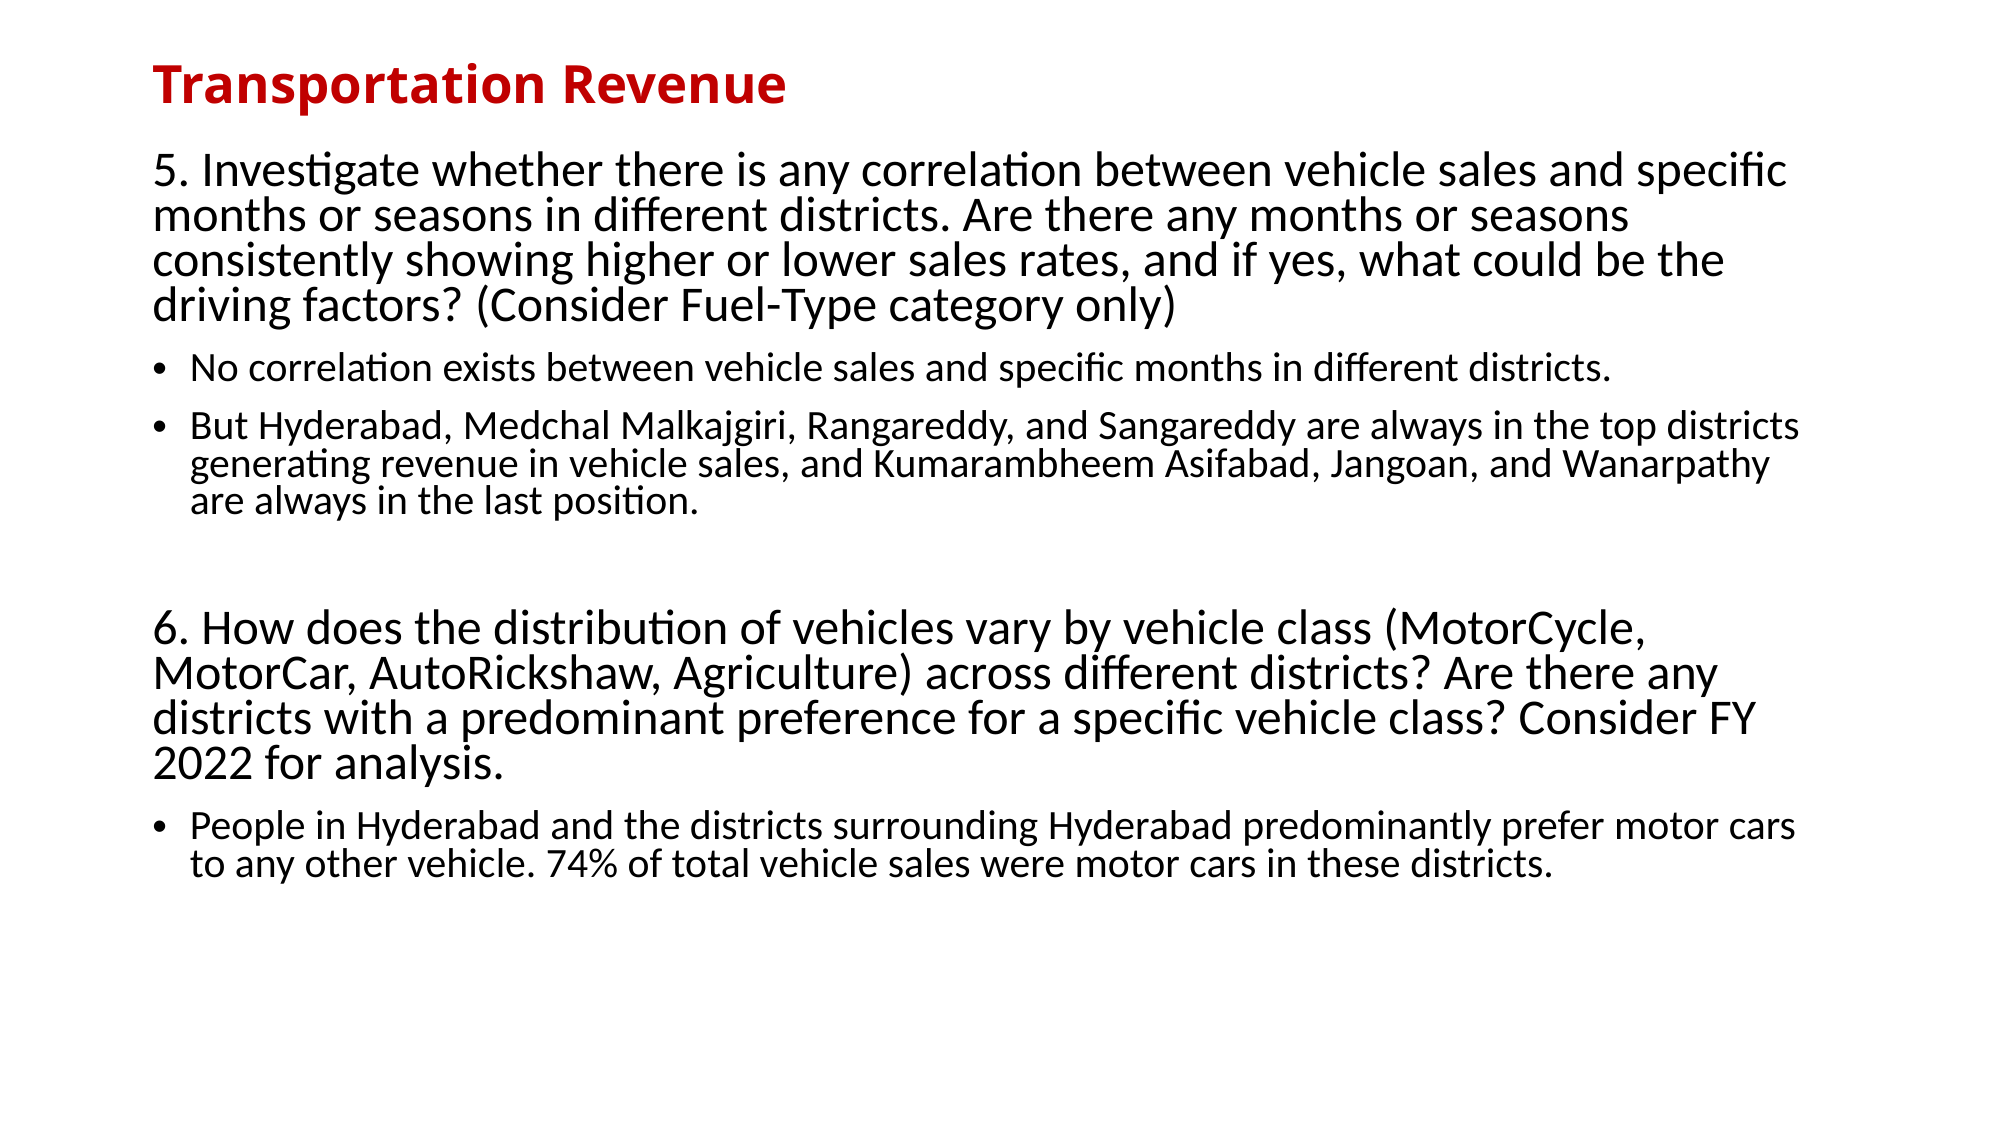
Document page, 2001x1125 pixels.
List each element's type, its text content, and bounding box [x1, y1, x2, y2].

list 5. Investigate whether there is any correlation between vehicle sales and specific months or seasons in different districts. Are there any months or seasons consistently showing higher or lower sales rates, and if yes, what could be the driving factors? (Consider Fuel-Type category only) No correlation exists between vehicle sales and specific months in different districts. But Hyderabad, Medchal Malkajgiri, Rangareddy, and Sangareddy are always in the top districts generating revenue in vehicle sales, and Kumarambheem Asifabad, Jangoan, and Wanarpathy are always in the last position. 6. How does the distribution of vehicles vary by vehicle class (MotorCycle, MotorCar, AutoRickshaw, Agriculture) across different districts? Are there any districts with a predominant preference for a specific vehicle class? Consider FY 2022 for analysis. People in Hyderabad and the districts surrounding Hyderabad predominantly prefer motor cars to any other vehicle. 74% of total vehicle sales were motor cars in these districts. [137, 142, 1823, 1069]
title Transportation Revenue [137, 25, 833, 142]
